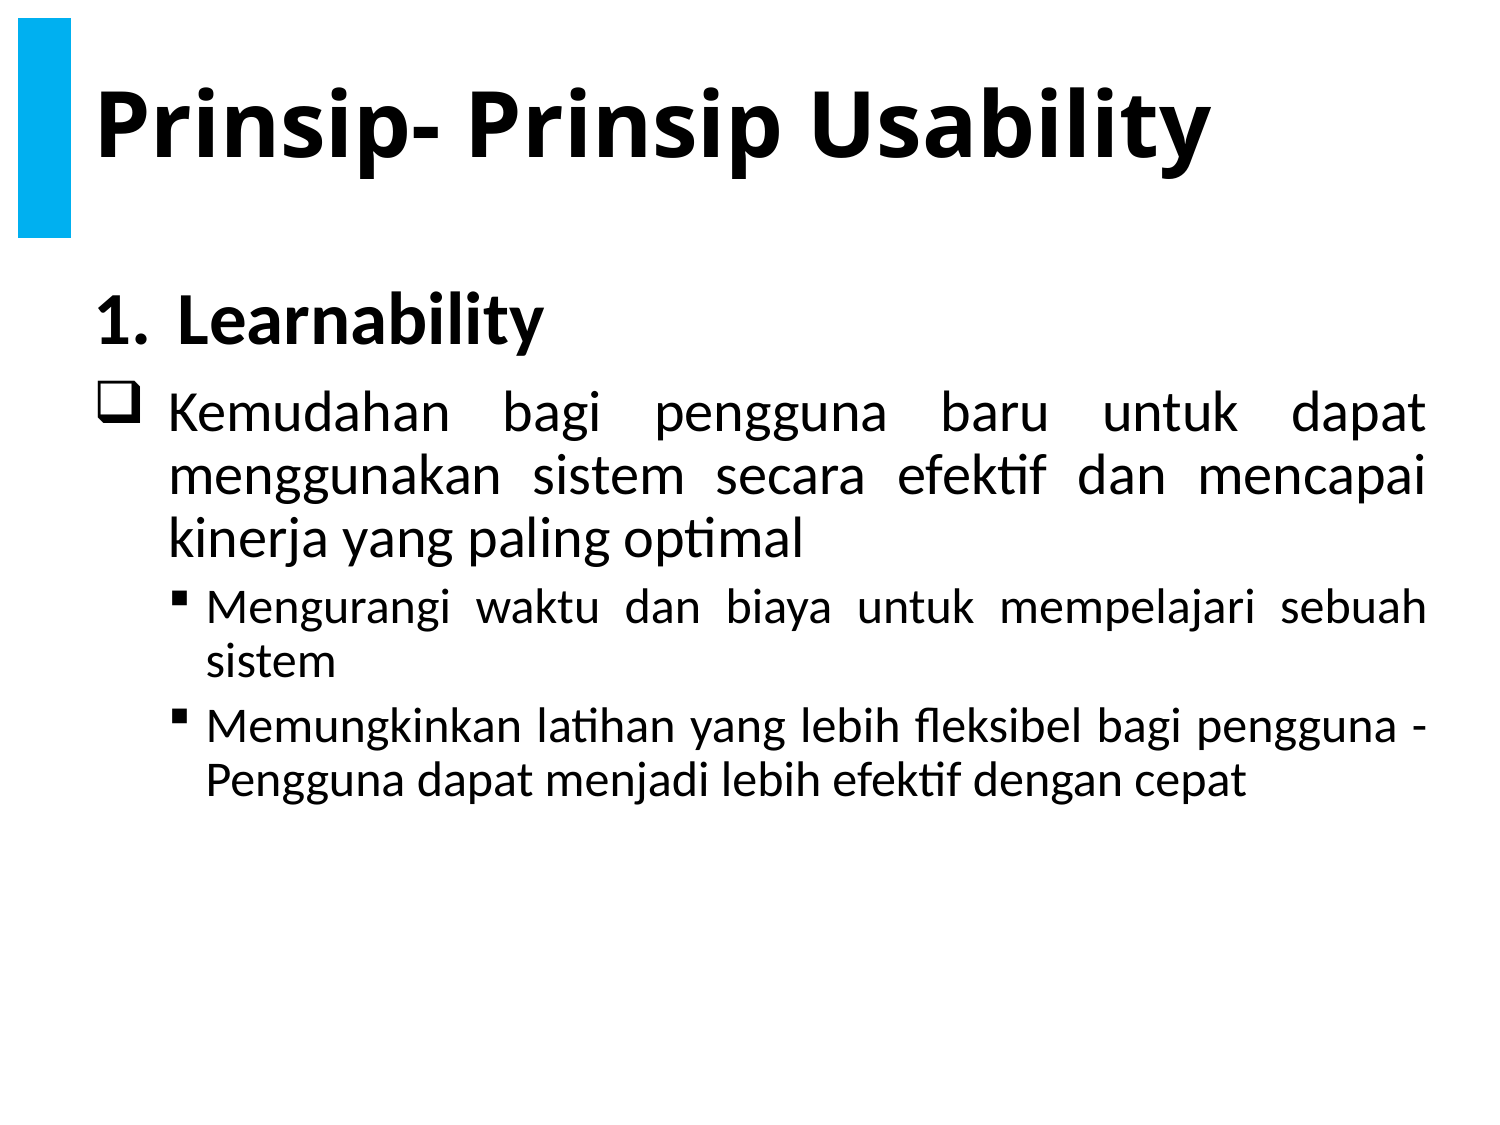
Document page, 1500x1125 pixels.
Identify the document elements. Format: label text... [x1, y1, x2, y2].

title Prinsip- Prinsip Usability [78, 19, 1443, 237]
list Learnability Kemudahan bagi pengguna baru untuk dapat menggunakan sistem secara efektif dan mencapai kinerja yang paling optimal Mengurangi waktu dan biaya untuk mempelajari sebuah sistem Memungkinkan latihan yang lebih fleksibel bagi pengguna - Pengguna dapat menjadi lebih efektif dengan cepat [78, 272, 1443, 1070]
